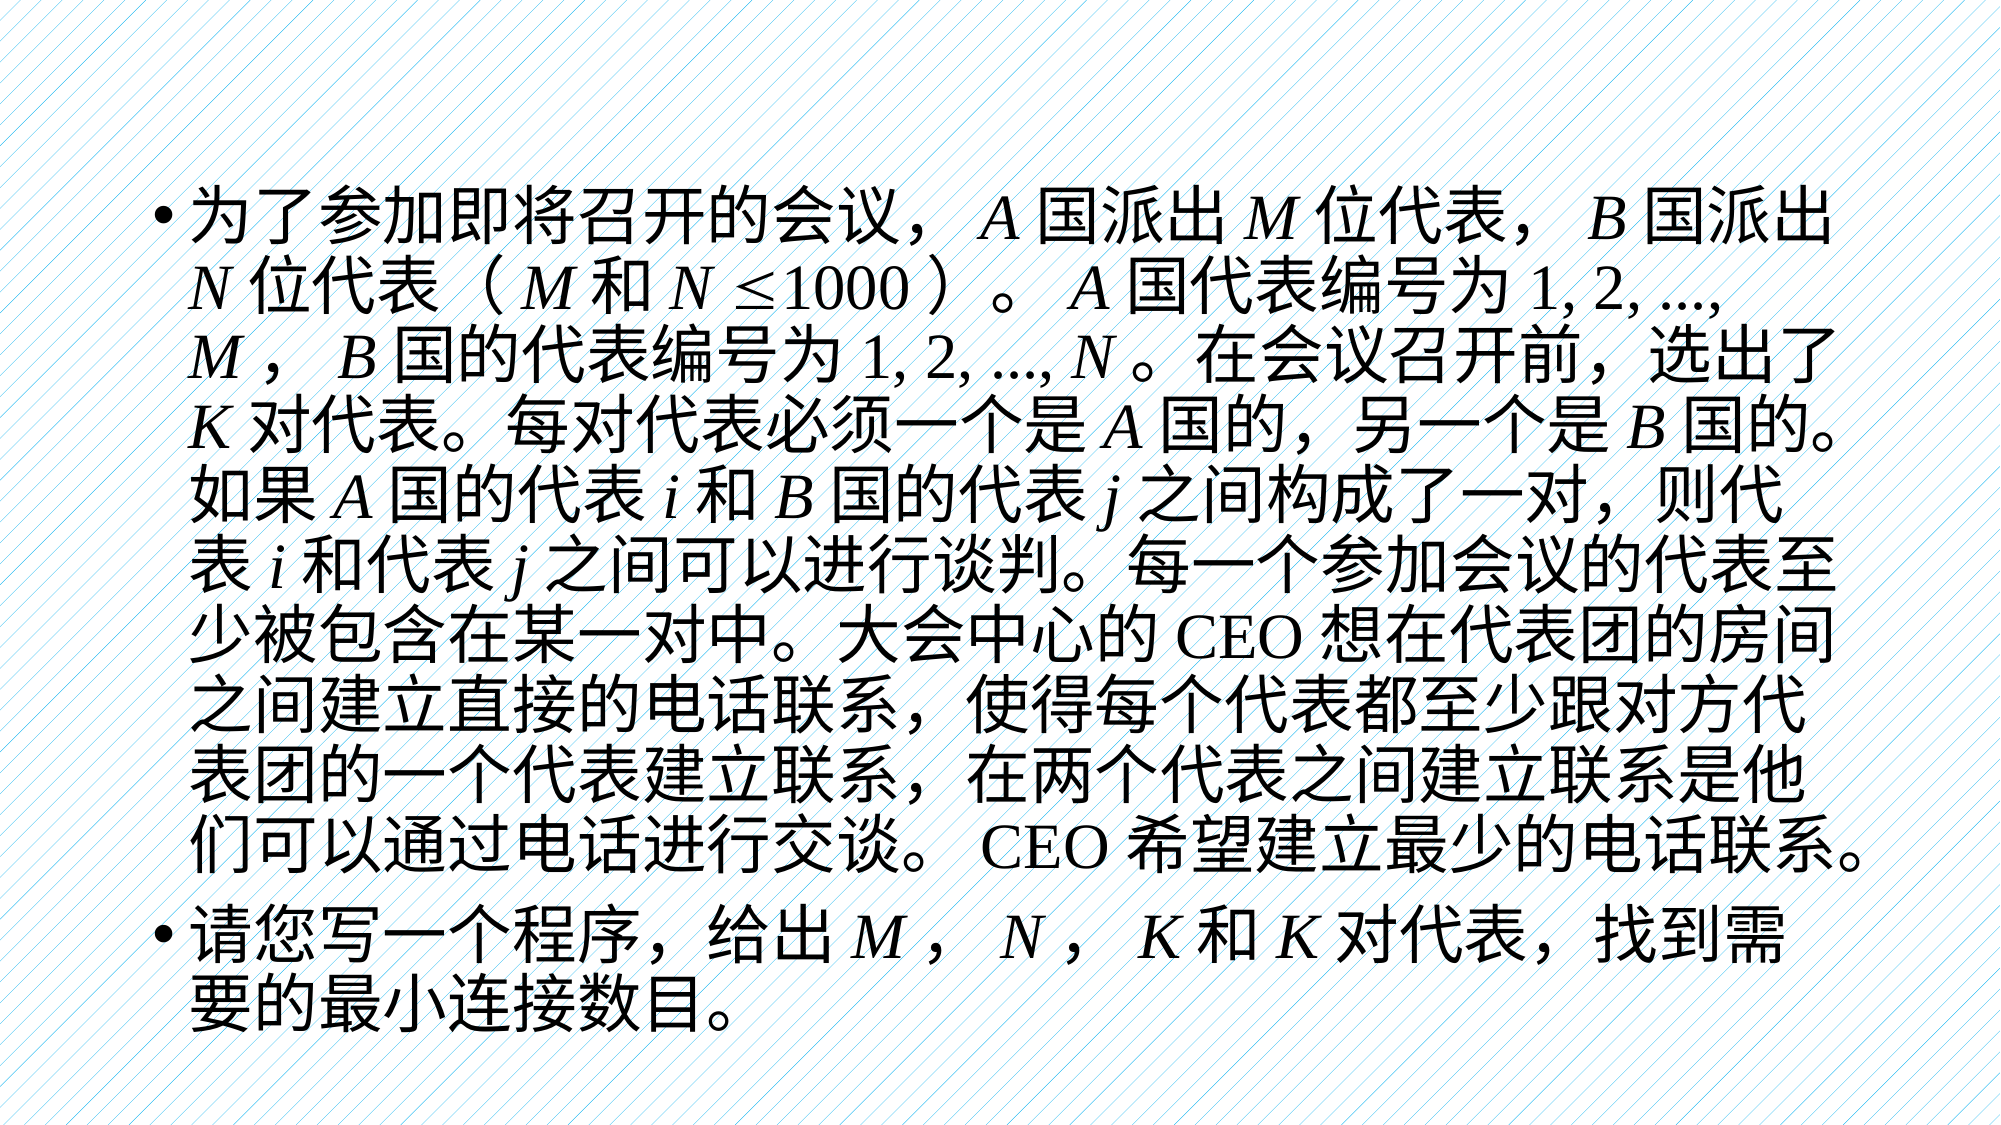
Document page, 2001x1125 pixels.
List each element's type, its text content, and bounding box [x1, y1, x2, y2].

picture [1383, 1075, 1434, 1125]
picture [1863, 738, 2000, 876]
picture [0, 468, 137, 606]
picture [1675, 1075, 1727, 1125]
picture [1831, 6, 2000, 175]
picture [1550, 1075, 1601, 1125]
picture [379, 1075, 430, 1125]
picture [0, 259, 137, 397]
picture [1863, 800, 2000, 939]
picture [149, 1075, 200, 1125]
picture [1508, 1075, 1559, 1125]
picture [1078, 0, 1254, 175]
picture [723, 0, 899, 175]
picture [24, 1012, 137, 1125]
picture [1863, 758, 2000, 897]
picture [409, 0, 585, 175]
picture [1204, 0, 1380, 175]
picture [1905, 1030, 2000, 1125]
picture [1863, 194, 2000, 332]
picture [1236, 1075, 1287, 1125]
picture [254, 1075, 305, 1125]
picture [1308, 0, 1484, 175]
picture [0, 0, 42, 42]
picture [567, 1075, 619, 1125]
picture [1863, 257, 2000, 395]
picture [0, 0, 230, 230]
picture [1863, 863, 2000, 1001]
picture [1529, 1075, 1580, 1125]
picture [1341, 1075, 1392, 1125]
picture [1863, 926, 2000, 1064]
picture [890, 0, 1066, 175]
picture [3, 991, 137, 1125]
picture [1613, 1075, 1664, 1125]
picture [786, 0, 962, 175]
picture [1424, 1075, 1476, 1125]
picture [1863, 319, 2000, 458]
picture [0, 614, 137, 753]
picture [1863, 779, 2000, 918]
picture [0, 740, 137, 878]
picture [1810, 0, 1986, 175]
picture [1654, 1075, 1706, 1125]
picture [0, 0, 251, 251]
picture [430, 0, 606, 175]
picture [525, 1075, 577, 1125]
picture [1633, 1075, 1685, 1125]
picture [1822, 947, 2000, 1125]
picture [1027, 1075, 1078, 1125]
picture [902, 1075, 953, 1125]
picture [233, 1075, 284, 1125]
picture [1863, 299, 2000, 437]
picture [1538, 0, 1714, 175]
picture [1487, 1075, 1538, 1125]
picture [221, 0, 397, 175]
picture [1884, 1009, 2000, 1125]
picture [1571, 1075, 1622, 1125]
picture [1601, 0, 1777, 175]
picture [514, 0, 690, 175]
picture [1863, 466, 2000, 604]
picture [1852, 27, 2000, 175]
picture [0, 385, 137, 523]
picture [1863, 403, 2000, 541]
picture [1863, 110, 2000, 249]
picture [1863, 675, 2000, 813]
picture [932, 0, 1108, 175]
picture [765, 0, 941, 175]
picture [1843, 968, 2000, 1125]
picture [702, 0, 878, 175]
picture [463, 1075, 514, 1125]
picture [358, 1075, 409, 1125]
picture [1705, 0, 1882, 175]
picture [1622, 0, 1798, 175]
picture [0, 0, 272, 272]
picture [869, 0, 1045, 175]
picture [1090, 1075, 1141, 1125]
picture [1664, 0, 1840, 175]
picture [0, 343, 137, 481]
picture [797, 1075, 848, 1125]
picture [0, 0, 126, 126]
picture [755, 1075, 807, 1125]
picture [191, 1075, 242, 1125]
picture [1863, 424, 2000, 562]
picture [911, 0, 1087, 175]
picture [1266, 0, 1443, 175]
picture [1320, 1075, 1371, 1125]
picture [316, 1075, 368, 1125]
picture [305, 0, 481, 175]
picture [0, 970, 137, 1108]
picture [681, 0, 857, 175]
picture [0, 824, 137, 962]
picture [1863, 382, 2000, 520]
picture [1863, 549, 2000, 688]
picture [0, 0, 188, 188]
picture [200, 0, 376, 175]
picture [1726, 0, 1903, 175]
picture [1466, 1075, 1517, 1125]
picture [0, 280, 137, 418]
picture [839, 1075, 890, 1125]
picture [1299, 1075, 1350, 1125]
picture [0, 594, 137, 732]
picture [1643, 0, 1819, 175]
picture [296, 1075, 347, 1125]
picture [0, 677, 137, 815]
picture [1057, 0, 1234, 175]
picture [985, 1075, 1037, 1125]
picture [818, 1075, 869, 1125]
picture [1413, 0, 1589, 175]
picture [881, 1075, 932, 1125]
picture [1111, 1075, 1162, 1125]
picture [442, 1075, 493, 1125]
picture [275, 1075, 326, 1125]
picture [1215, 1075, 1267, 1125]
picture [1496, 0, 1673, 175]
picture [0, 886, 137, 1024]
picture [0, 217, 137, 355]
picture [1404, 1075, 1455, 1125]
picture [693, 1075, 744, 1125]
picture [1863, 487, 2000, 625]
picture [744, 0, 920, 175]
picture [1738, 1075, 1789, 1125]
picture [1392, 0, 1568, 175]
picture [714, 1075, 765, 1125]
picture [609, 1075, 660, 1125]
picture [0, 238, 137, 376]
picture [965, 1075, 1016, 1125]
picture [1863, 654, 2000, 792]
picture [66, 1053, 137, 1125]
picture [128, 1075, 180, 1125]
picture [1048, 1075, 1099, 1125]
picture [0, 0, 167, 167]
picture [1863, 340, 2000, 479]
picture [1174, 1075, 1225, 1125]
picture [630, 1075, 681, 1125]
picture [0, 949, 137, 1087]
list 为了参加即将召开的会议，A国派出M位代表，B国派出N位代表（M和N 1000）。A国代表编号为1, 2, ..., M，B国的代表编号为1, 2, ..., N。在会议召开前，选出了K对代表。每对代表必须一个是A国的，另一个是B国的。如果A国的代表i和B国的代表j之间构成了一对，则代表i和代表j之间可以进行谈判。每一个参加会议的代表至少被包含在某一对中。大会中心的CEO想在代表团的房间之间建立直接的电话联系，使得每个代表都至少跟对方代表团的一个代表建立联系，在两个代表之间建立联系是他们可以通过电话进行交谈。CEO希望建立最少的电话联系。 请您写一个程序，给出M，N，K和K对代表，找到需要的最小连接数目。 [137, 175, 1863, 1075]
picture [421, 1075, 472, 1125]
picture [1717, 1075, 1768, 1125]
picture [944, 1075, 995, 1125]
picture [1006, 1075, 1058, 1125]
picture [1475, 0, 1652, 175]
picture [1580, 0, 1756, 175]
picture [546, 1075, 598, 1125]
picture [923, 1075, 974, 1125]
picture [0, 782, 137, 920]
picture [974, 0, 1150, 175]
picture [1863, 215, 2000, 353]
picture [179, 0, 355, 175]
picture [995, 0, 1171, 175]
picture [1434, 0, 1610, 175]
picture [1863, 69, 2000, 207]
picture [158, 0, 335, 175]
picture [827, 0, 1004, 175]
picture [1183, 0, 1359, 175]
picture [0, 489, 137, 627]
picture [0, 0, 63, 63]
picture [735, 1075, 786, 1125]
picture [1863, 717, 2000, 855]
picture [388, 0, 565, 175]
picture [472, 0, 648, 175]
picture [0, 531, 137, 669]
picture [0, 0, 209, 209]
picture [86, 1074, 138, 1125]
picture [806, 0, 983, 175]
picture [107, 1075, 159, 1125]
picture [1863, 821, 2000, 959]
picture [1225, 0, 1401, 175]
picture [1371, 0, 1547, 175]
picture [1141, 0, 1317, 175]
picture [1863, 570, 2000, 709]
picture [0, 405, 137, 544]
picture [1747, 0, 1923, 175]
picture [0, 322, 137, 460]
picture [1362, 1075, 1413, 1125]
picture [1863, 529, 2000, 667]
picture [1517, 0, 1693, 175]
picture [953, 0, 1129, 175]
picture [0, 510, 137, 648]
picture [1863, 278, 2000, 416]
picture [1162, 0, 1338, 175]
picture [347, 0, 523, 175]
picture [1455, 0, 1631, 175]
picture [1350, 0, 1526, 175]
picture [1801, 1075, 1852, 1125]
picture [1257, 1075, 1308, 1125]
picture [505, 1075, 556, 1125]
picture [1863, 988, 2000, 1125]
picture [326, 0, 502, 175]
picture [1592, 1075, 1643, 1125]
picture [0, 552, 137, 690]
picture [0, 719, 137, 857]
picture [451, 0, 627, 175]
picture [0, 656, 137, 795]
picture [1863, 131, 2000, 270]
picture [0, 364, 137, 502]
picture [860, 1075, 911, 1125]
picture [1559, 0, 1735, 175]
picture [597, 0, 774, 175]
picture [0, 426, 137, 565]
picture [1863, 508, 2000, 646]
picture [1099, 0, 1275, 175]
picture [1863, 445, 2000, 583]
picture [618, 0, 795, 175]
picture [1329, 0, 1505, 175]
picture [1968, 1093, 2000, 1125]
picture [0, 635, 137, 774]
picture [1194, 1075, 1246, 1125]
picture [848, 0, 1024, 175]
picture [556, 0, 732, 175]
picture [0, 0, 84, 84]
picture [1287, 0, 1463, 175]
picture [0, 0, 105, 105]
picture [45, 1033, 137, 1125]
picture [1863, 236, 2000, 374]
picture [0, 573, 137, 711]
picture [367, 0, 544, 175]
picture [1696, 1075, 1747, 1125]
picture [535, 0, 711, 175]
picture [1445, 1075, 1497, 1125]
picture [1789, 0, 1965, 175]
picture [263, 0, 439, 175]
picture [1768, 0, 1944, 175]
picture [0, 865, 137, 1004]
picture [660, 0, 836, 175]
picture [0, 0, 146, 146]
picture [1759, 1075, 1810, 1125]
picture [1863, 361, 2000, 499]
picture [1947, 1072, 2000, 1125]
picture [776, 1075, 828, 1125]
picture [0, 447, 137, 585]
picture [400, 1075, 451, 1125]
picture [1069, 1075, 1120, 1125]
picture [576, 0, 753, 175]
picture [1245, 0, 1422, 175]
picture [1863, 48, 2000, 186]
picture [1278, 1075, 1329, 1125]
picture [1120, 0, 1296, 175]
picture [170, 1075, 221, 1125]
picture [493, 0, 669, 175]
picture [1863, 173, 2000, 311]
picture [1863, 633, 2000, 771]
picture [1863, 591, 2000, 729]
picture [242, 0, 418, 175]
picture [1863, 612, 2000, 750]
picture [1863, 152, 2000, 290]
picture [0, 0, 293, 293]
picture [0, 907, 137, 1045]
picture [0, 928, 137, 1066]
picture [1989, 1114, 2000, 1125]
picture [1015, 0, 1192, 175]
picture [1926, 1051, 2000, 1125]
picture [1863, 884, 2000, 1022]
picture [1863, 696, 2000, 834]
picture [284, 0, 460, 175]
picture [1780, 1075, 1831, 1125]
picture [484, 1075, 535, 1125]
picture [0, 698, 137, 836]
picture [1132, 1075, 1183, 1125]
picture [651, 1075, 702, 1125]
picture [337, 1075, 389, 1125]
picture [0, 0, 314, 314]
picture [639, 0, 815, 175]
picture [588, 1075, 639, 1125]
picture [212, 1075, 263, 1125]
picture [0, 196, 137, 335]
picture [0, 803, 137, 941]
picture [0, 761, 137, 899]
picture [1863, 905, 2000, 1043]
picture [0, 0, 21, 21]
picture [1863, 842, 2000, 980]
picture [1153, 1075, 1204, 1125]
picture [672, 1075, 723, 1125]
picture [0, 301, 137, 439]
picture [1684, 0, 1861, 175]
picture [0, 844, 137, 983]
picture [1863, 89, 2000, 228]
picture [1036, 0, 1213, 175]
